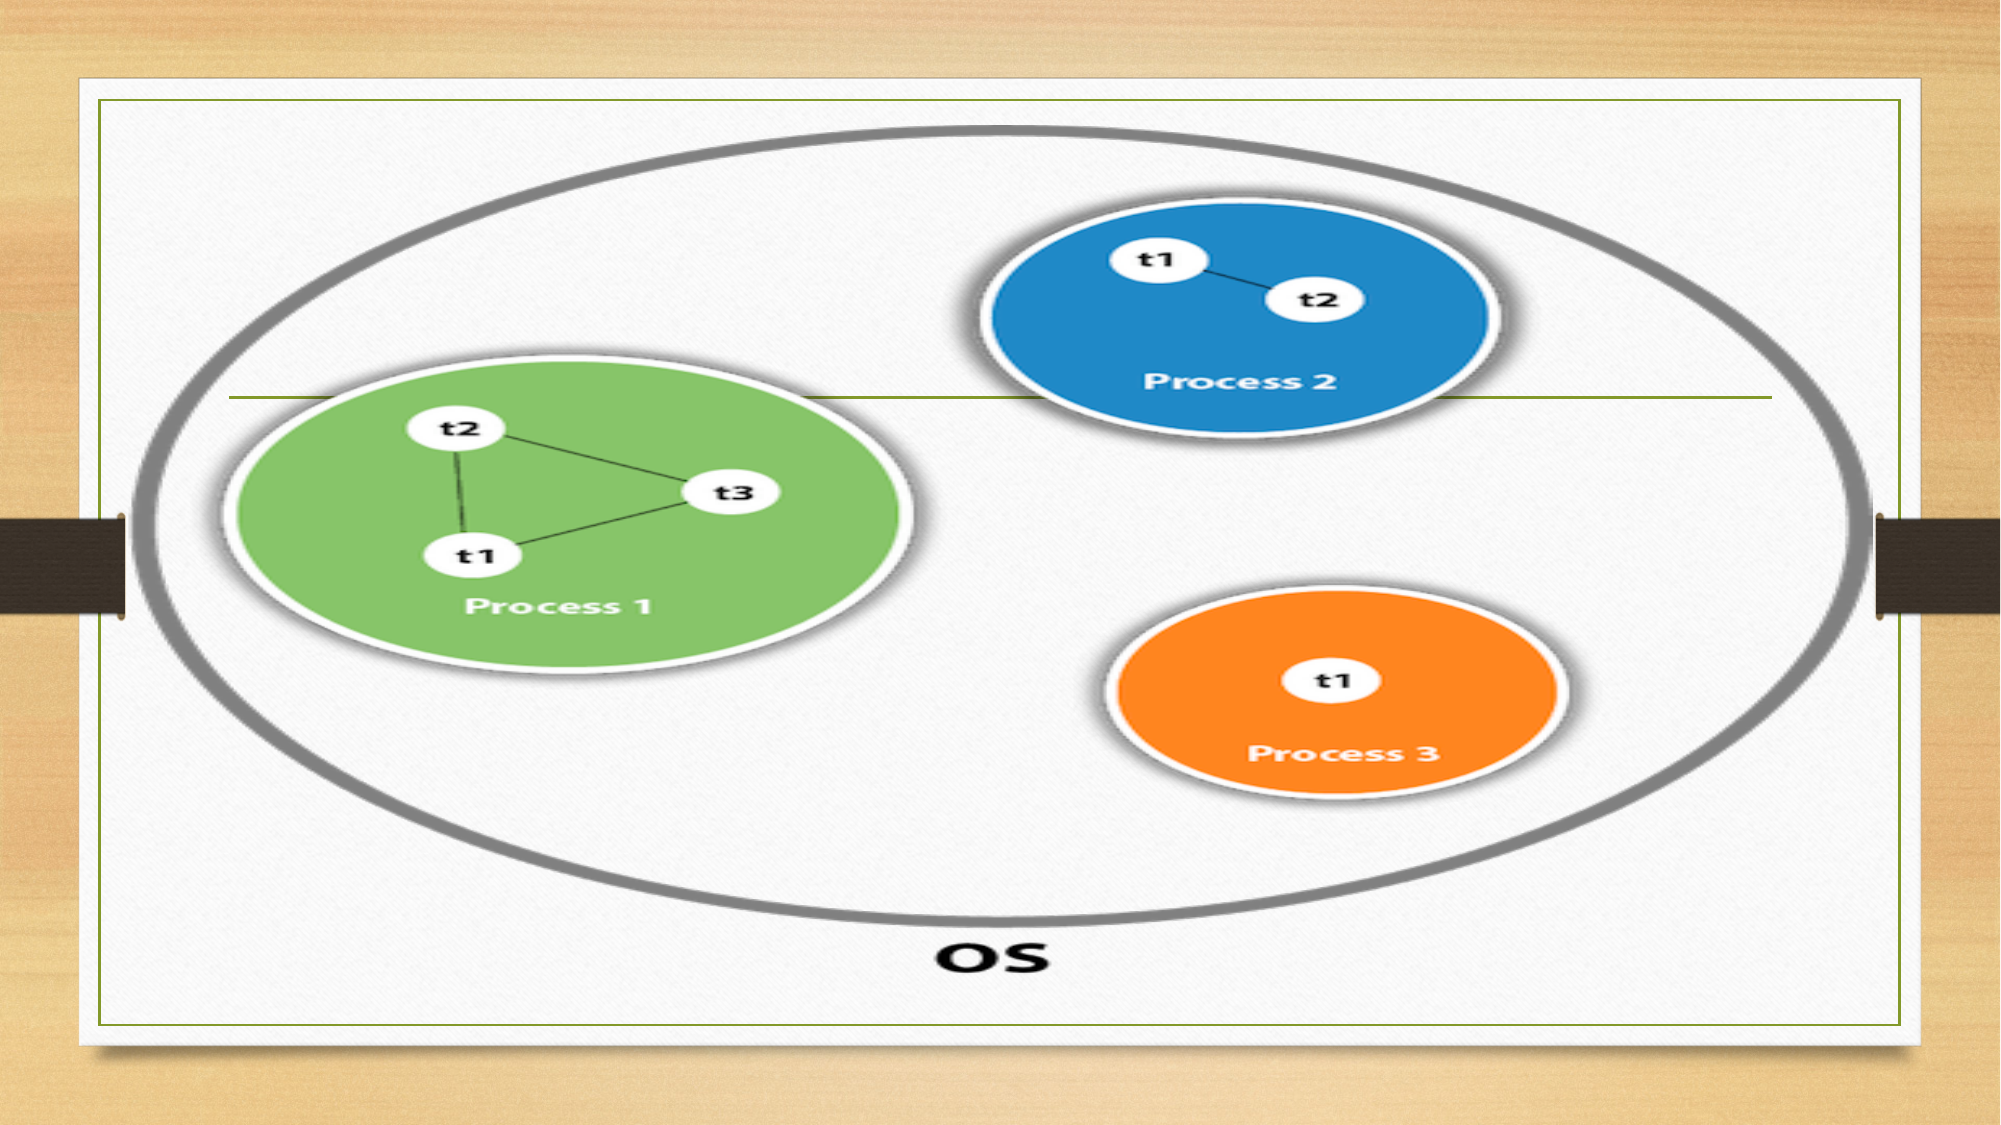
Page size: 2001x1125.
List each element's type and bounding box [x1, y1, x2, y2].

picture [0, 0, 2001, 1125]
list [127, 124, 1873, 985]
